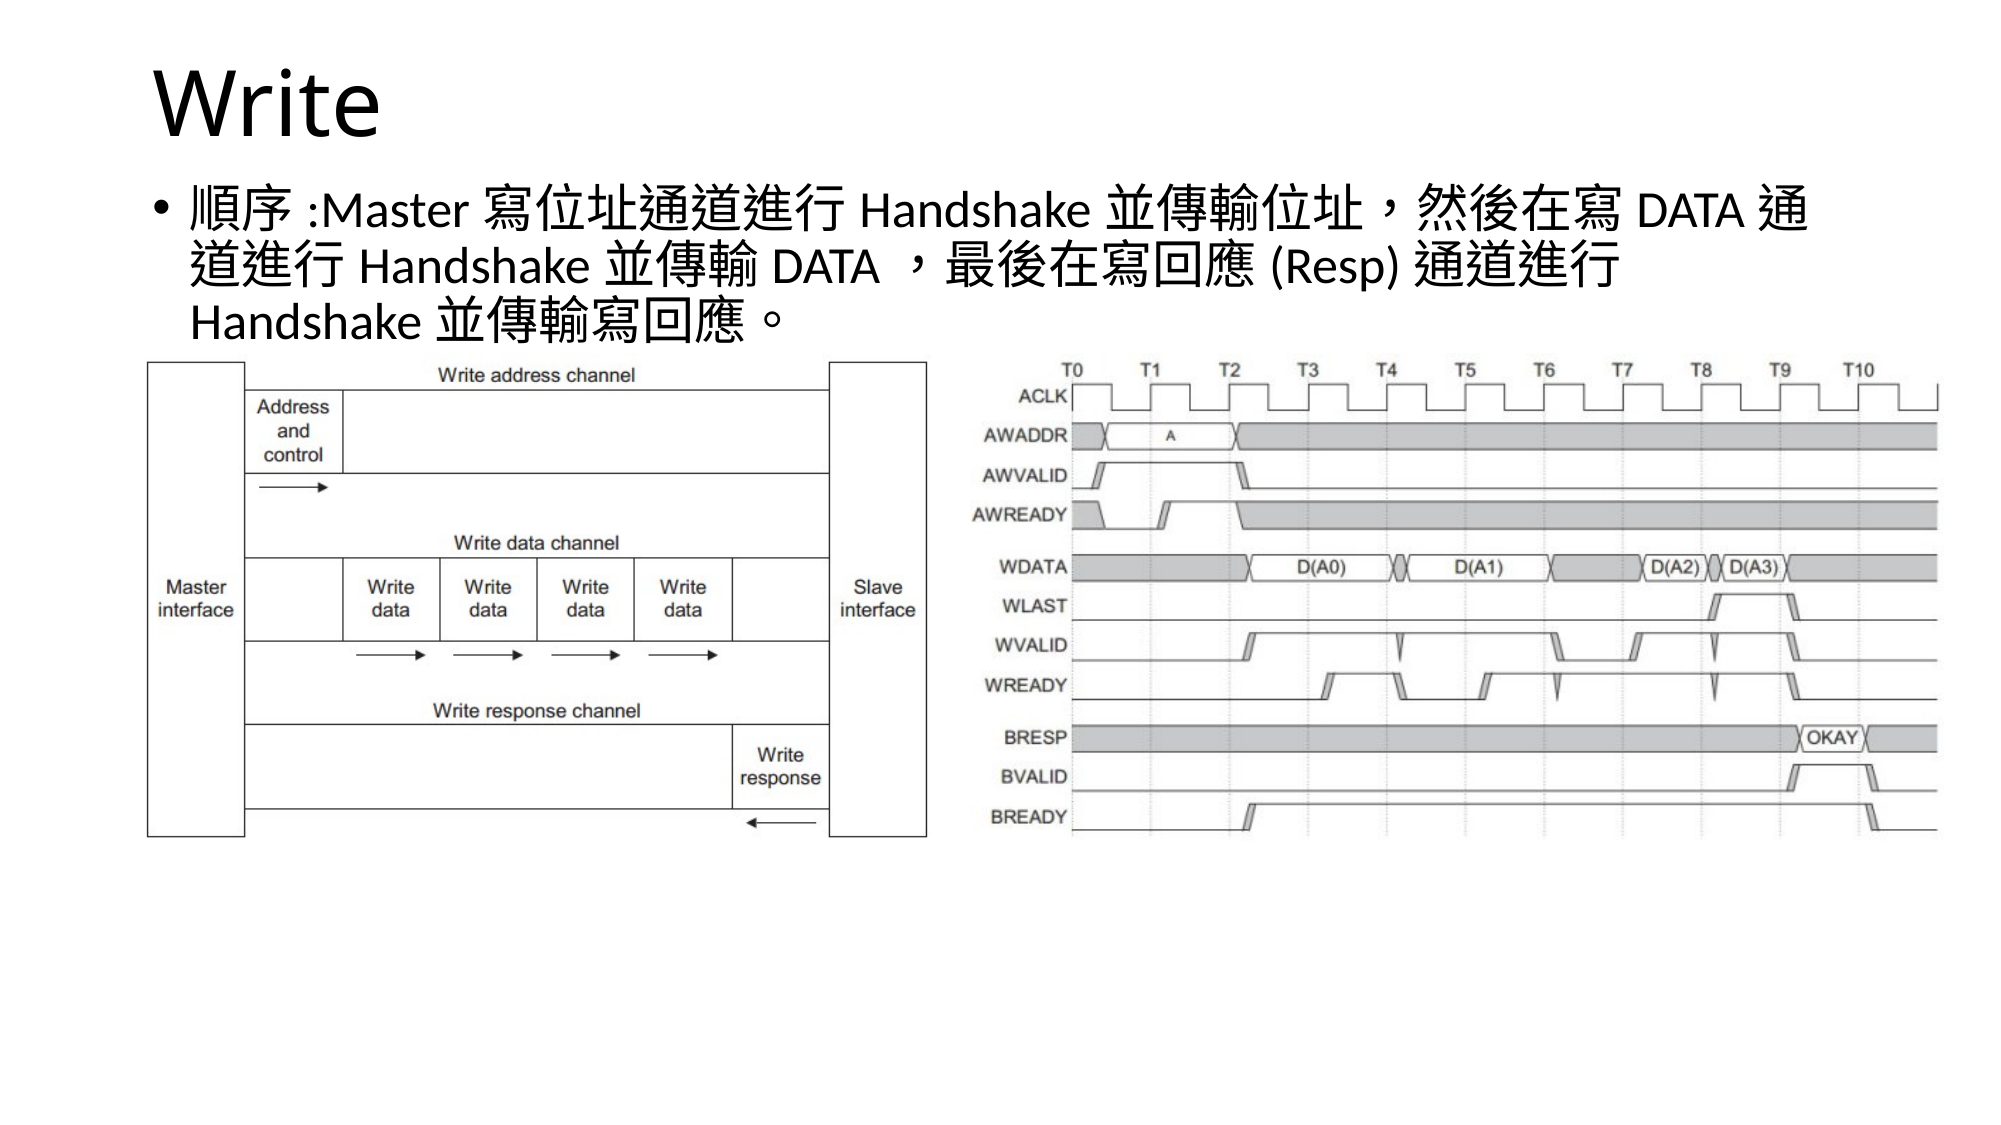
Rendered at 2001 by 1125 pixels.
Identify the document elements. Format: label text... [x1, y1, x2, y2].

picture [970, 353, 1947, 845]
list 順序:Master寫位址通道進行Handshake並傳輸位址，然後在寫DATA通道進行Handshake並傳輸DATA，最後在寫回應(Resp)通道進行Handshake並傳輸寫回應。 [137, 174, 1863, 889]
title Write [137, 38, 1863, 174]
picture [137, 353, 931, 845]
